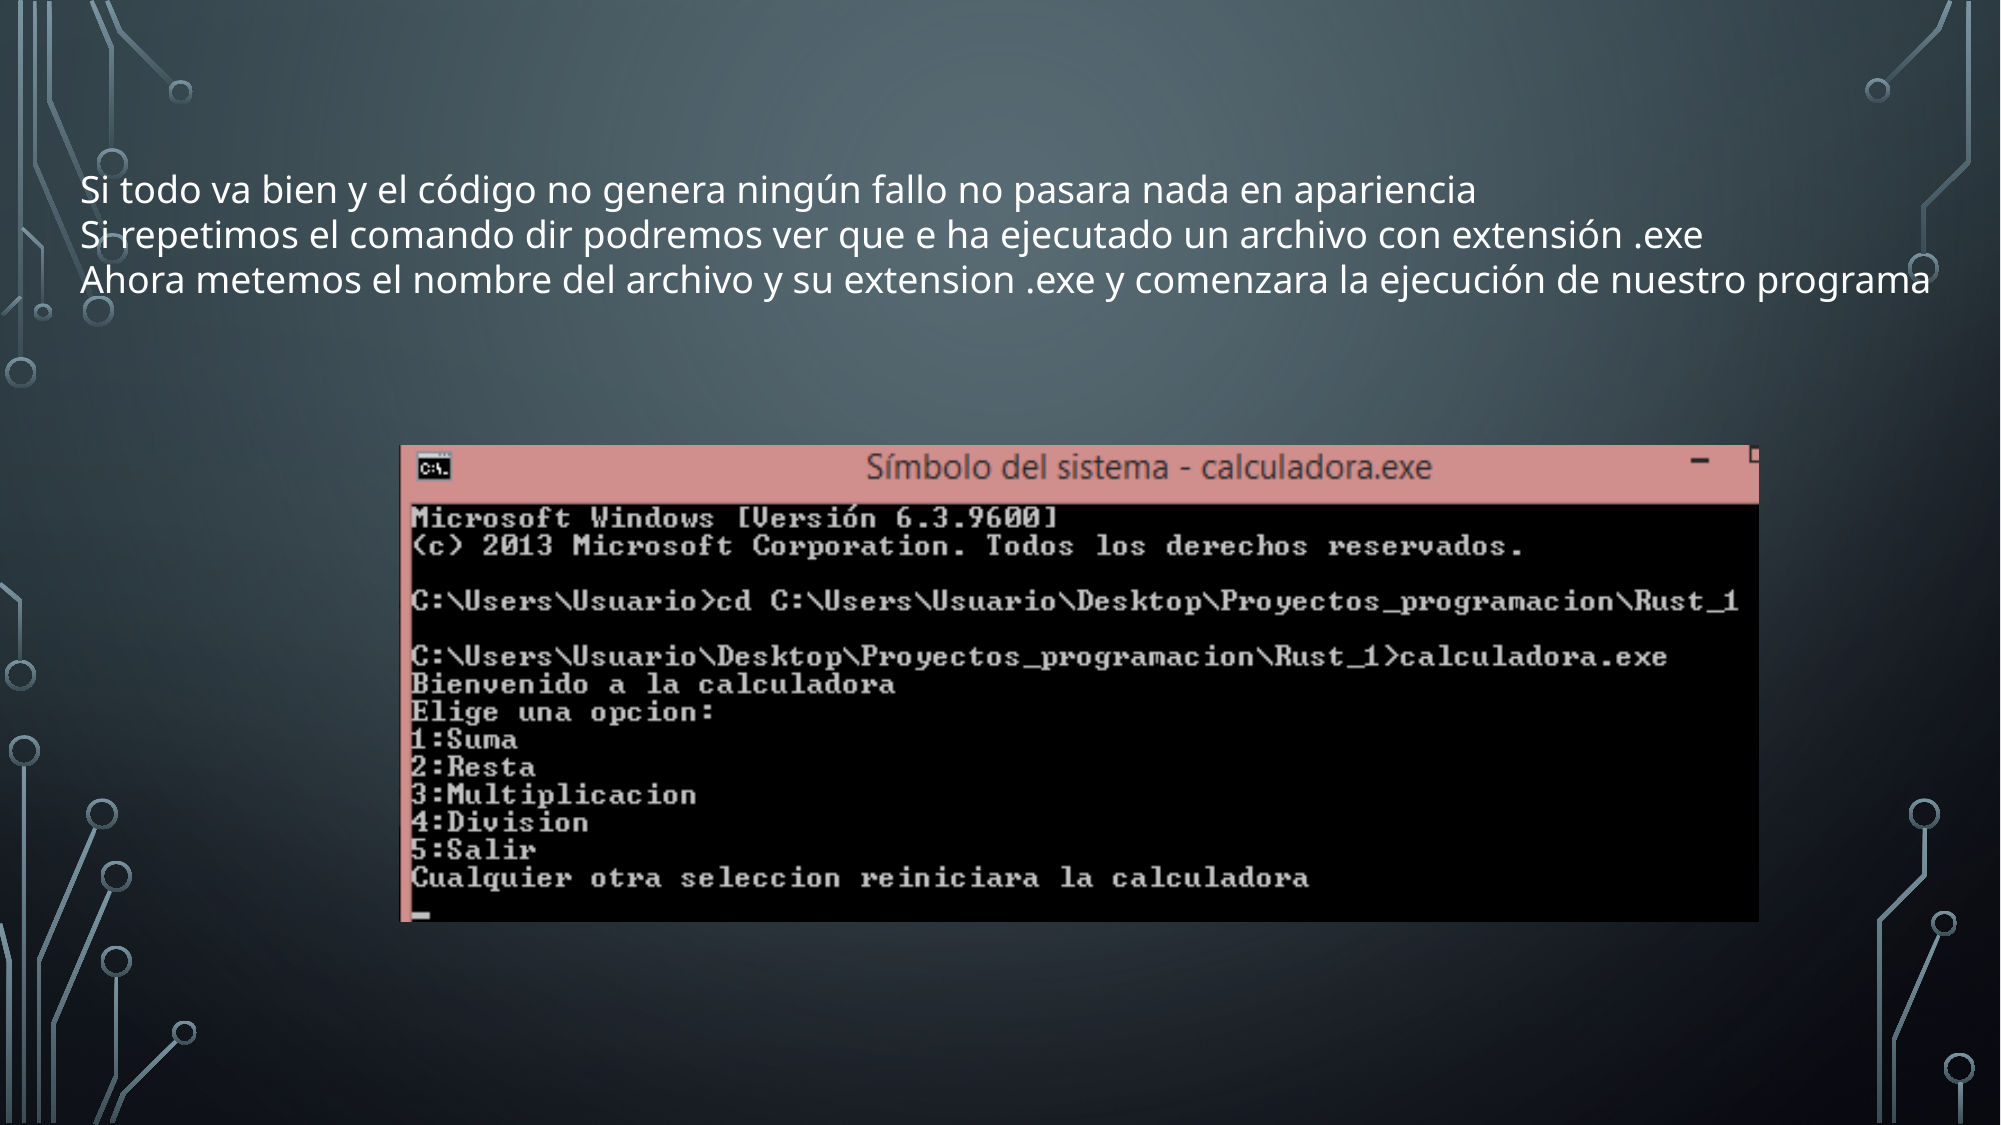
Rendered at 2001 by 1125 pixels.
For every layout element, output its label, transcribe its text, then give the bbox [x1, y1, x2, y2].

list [399, 445, 1759, 922]
text_box Si todo va bien y el código no genera ningún fallo no pasara nada en apariencia Si repetimos el comando dir podremos ver que e ha ejecutado un archivo con extensión .exe Ahora metemos el nombre del archivo y su extension .exe y comenzara la ejecución de nuestro programa [65, 158, 1949, 354]
